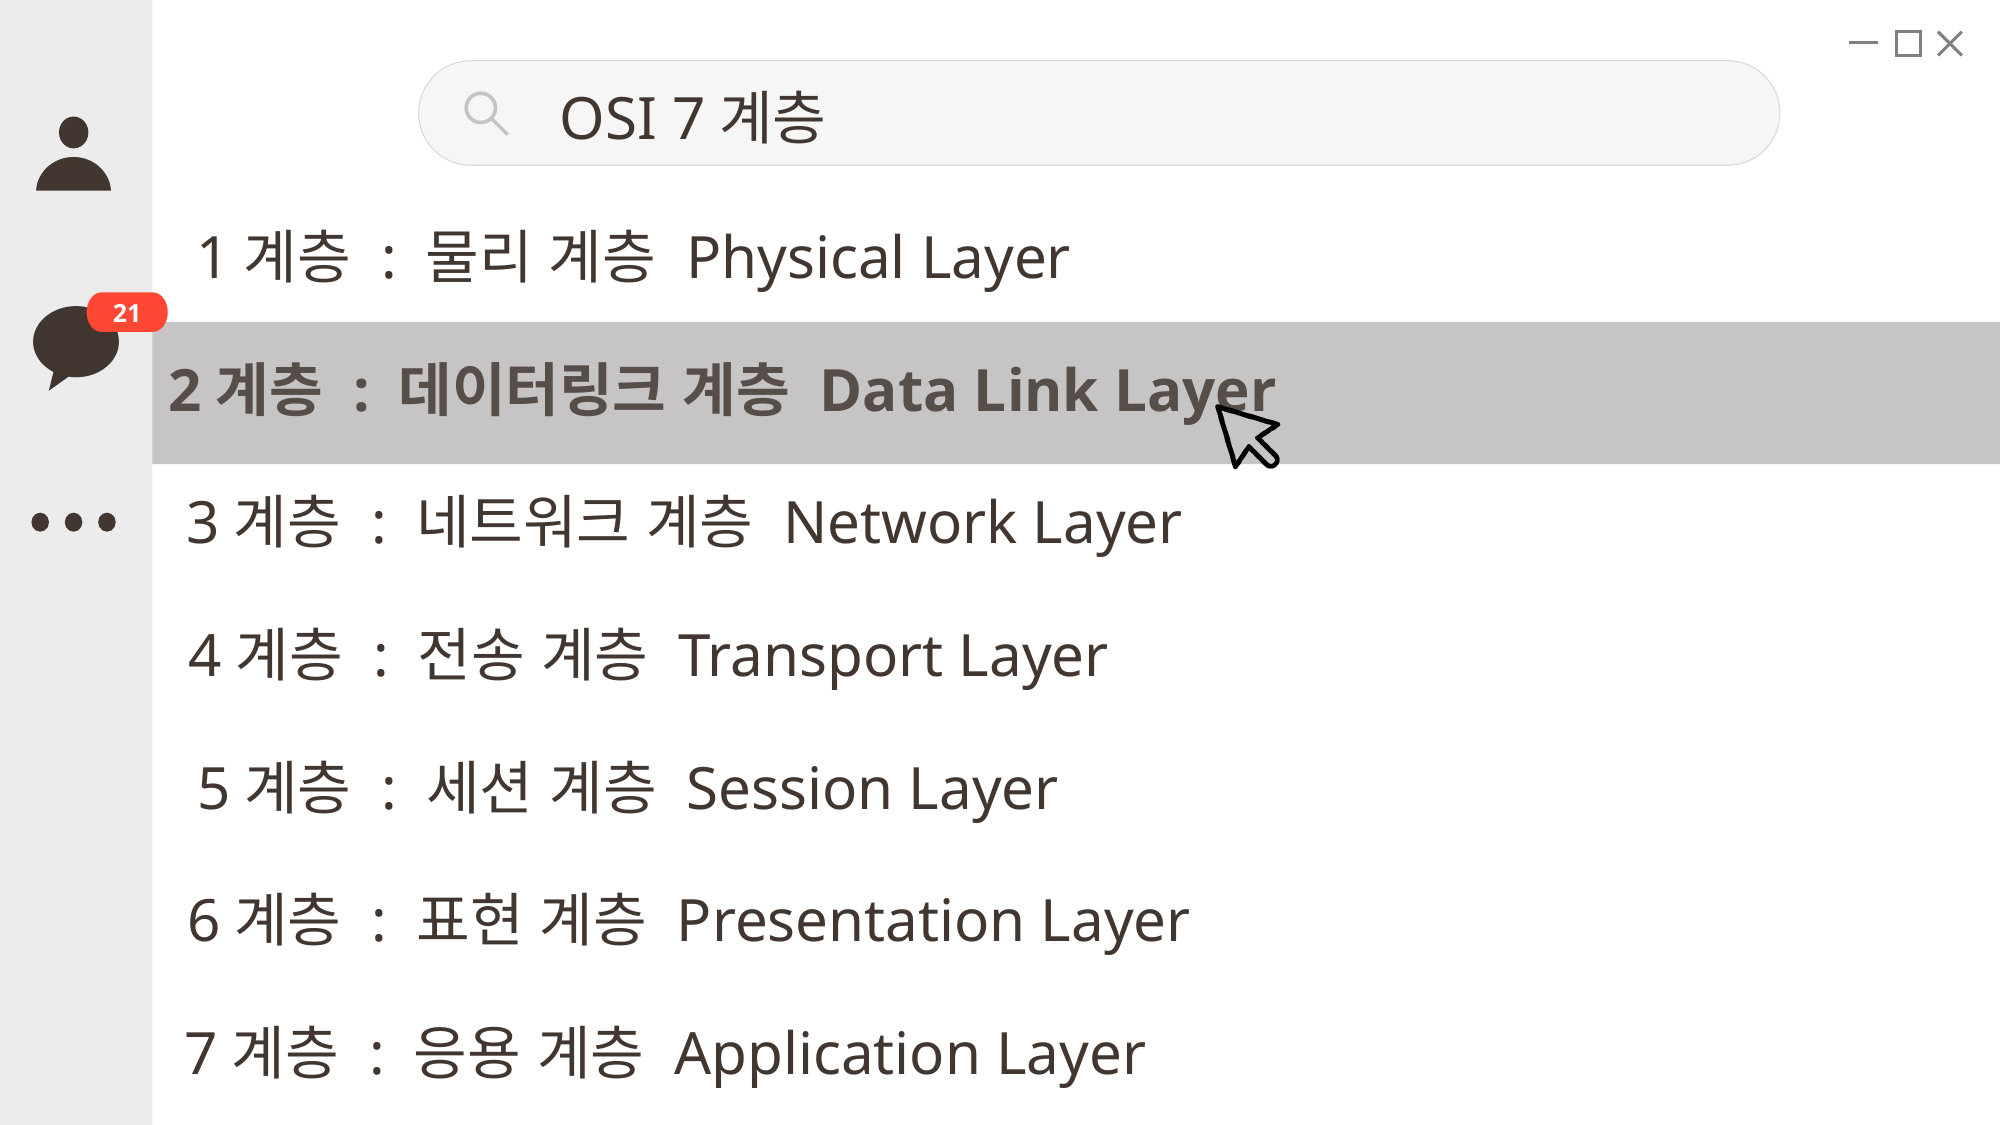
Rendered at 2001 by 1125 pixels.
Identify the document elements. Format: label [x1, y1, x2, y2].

text_box [474, 89, 504, 143]
text_box [1849, 31, 1962, 56]
text_box [31, 512, 116, 532]
text_box [36, 116, 111, 191]
picture [0, 0, 2000, 1125]
